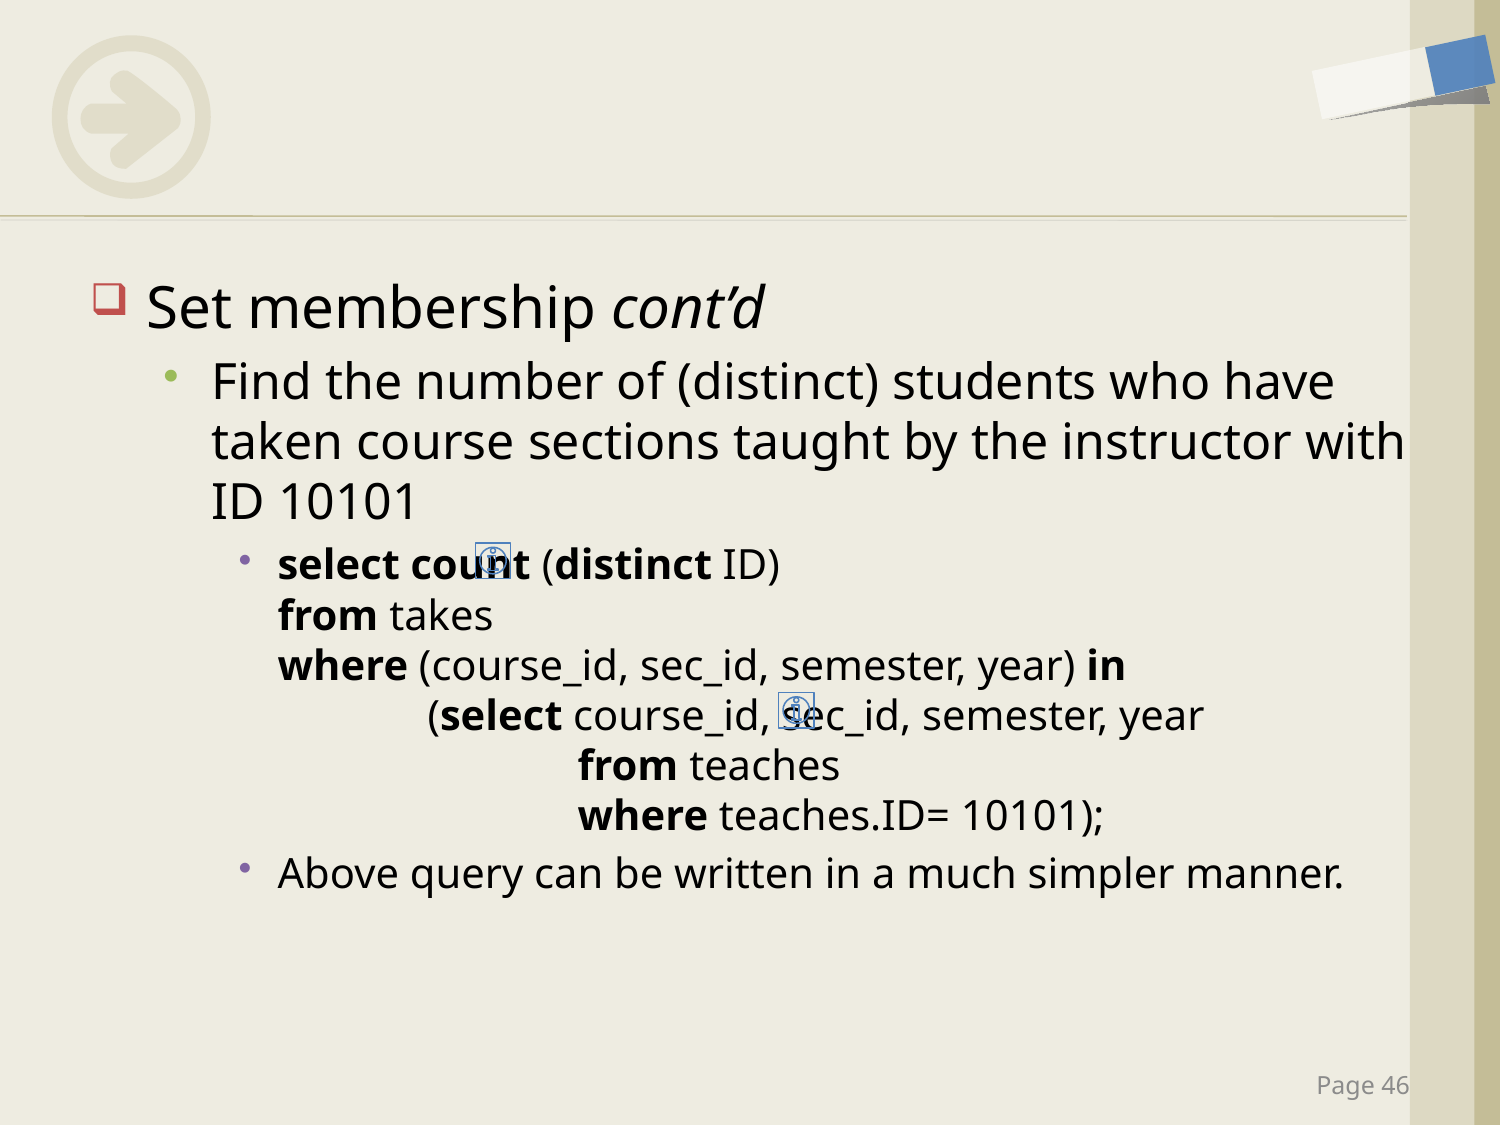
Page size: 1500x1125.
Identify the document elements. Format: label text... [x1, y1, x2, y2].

text_box [475, 542, 511, 579]
text_box [778, 692, 815, 728]
slide_number Page 46 [1061, 1061, 1425, 1112]
list Set membership cont’d Find the number of (distinct) students who have taken course sections taught by the instructor with ID 10101 select count (distinct ID) from takes where (course_id, sec_id, semester, year) in (select course_id, sec_id, semester, year from teaches where teaches.ID= 10101); Above query can be written in a much simpler manner. [75, 262, 1425, 1047]
